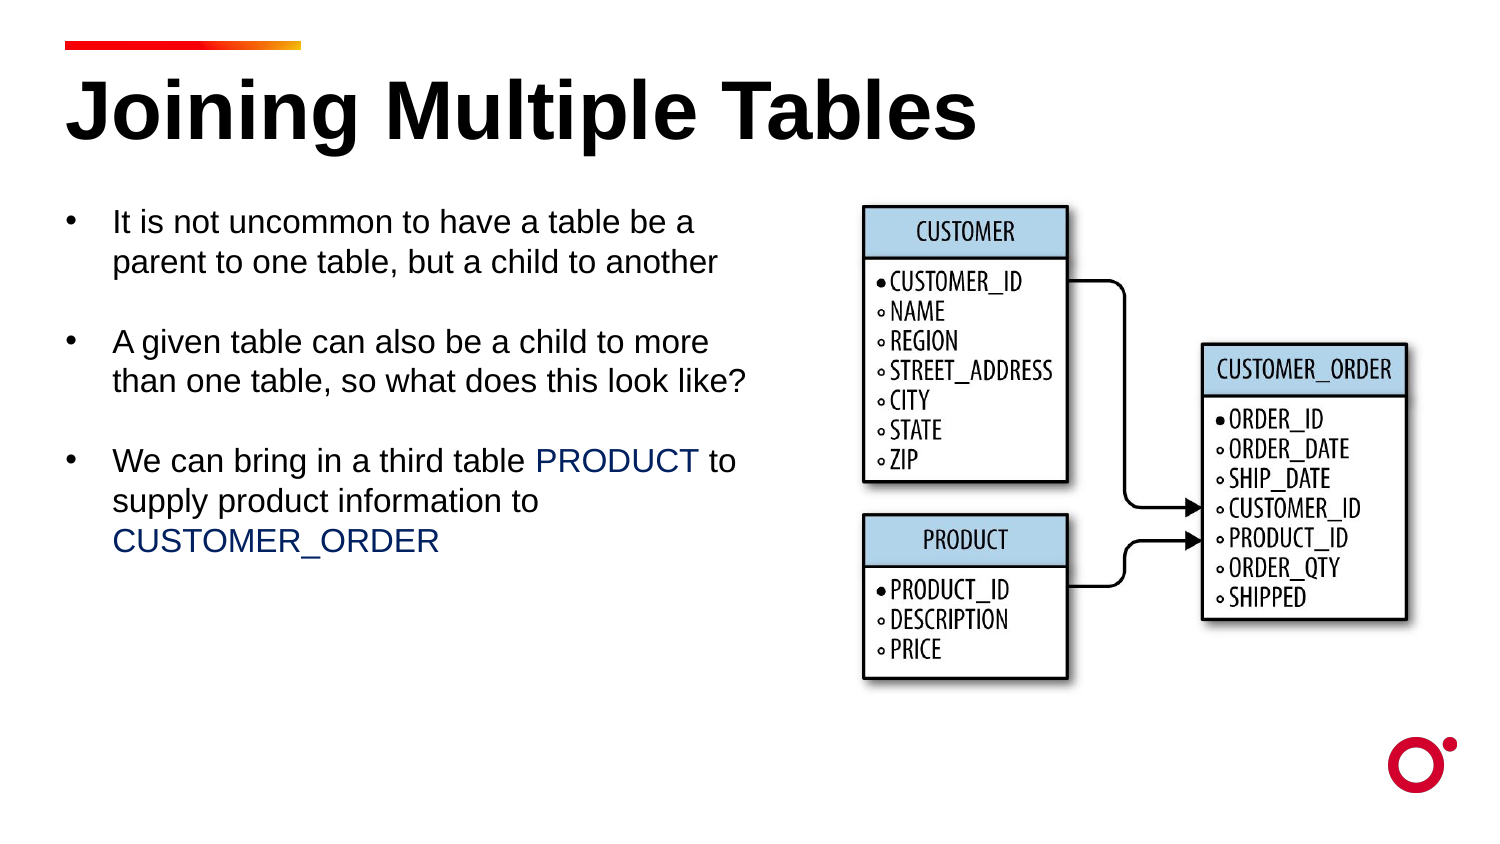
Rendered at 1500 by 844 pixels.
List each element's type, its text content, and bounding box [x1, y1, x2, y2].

text_box It is not uncommon to have a table be a parent to one table, but a child to another A given table can also be a child to more than one table, so what does this look like? We can bring in a third table PRODUCT to supply product information to CUSTOMER_ORDER [65, 192, 758, 793]
picture [1388, 737, 1457, 793]
picture [65, 41, 301, 50]
picture [846, 192, 1435, 695]
text_box Joining Multiple Tables [65, 59, 1409, 171]
